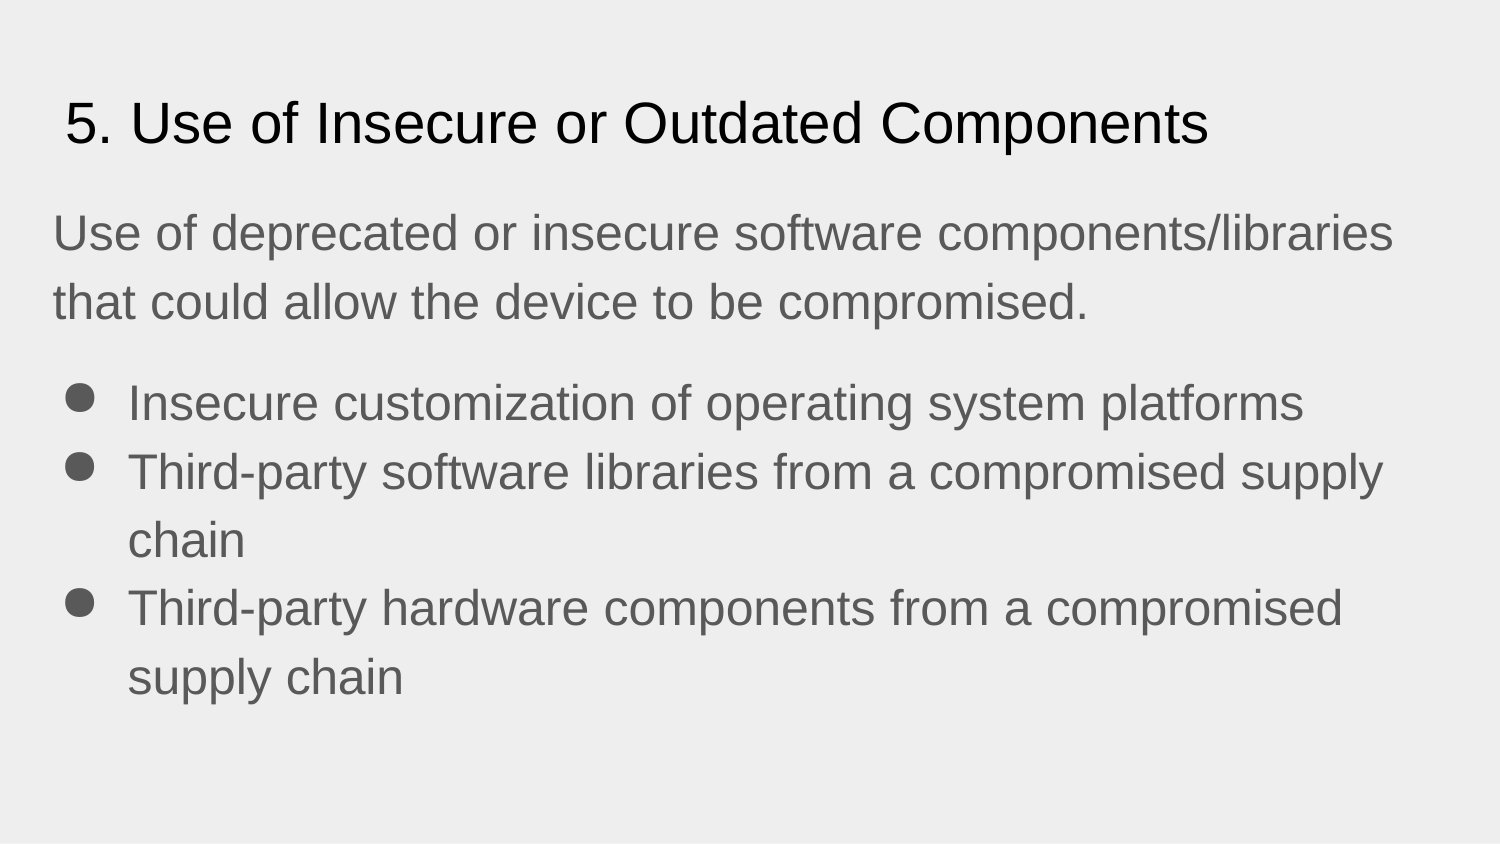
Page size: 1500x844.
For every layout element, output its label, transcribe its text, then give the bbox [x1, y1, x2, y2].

text_box Use of deprecated or insecure software components/libraries that could allow the device to be compromised. Insecure customization of operating system platforms Third-party software libraries from a compromised supply chain Third-party hardware components from a compromised supply chain [50, 190, 1403, 705]
title 5. Use of Insecure or Outdated Components [63, 56, 1437, 226]
